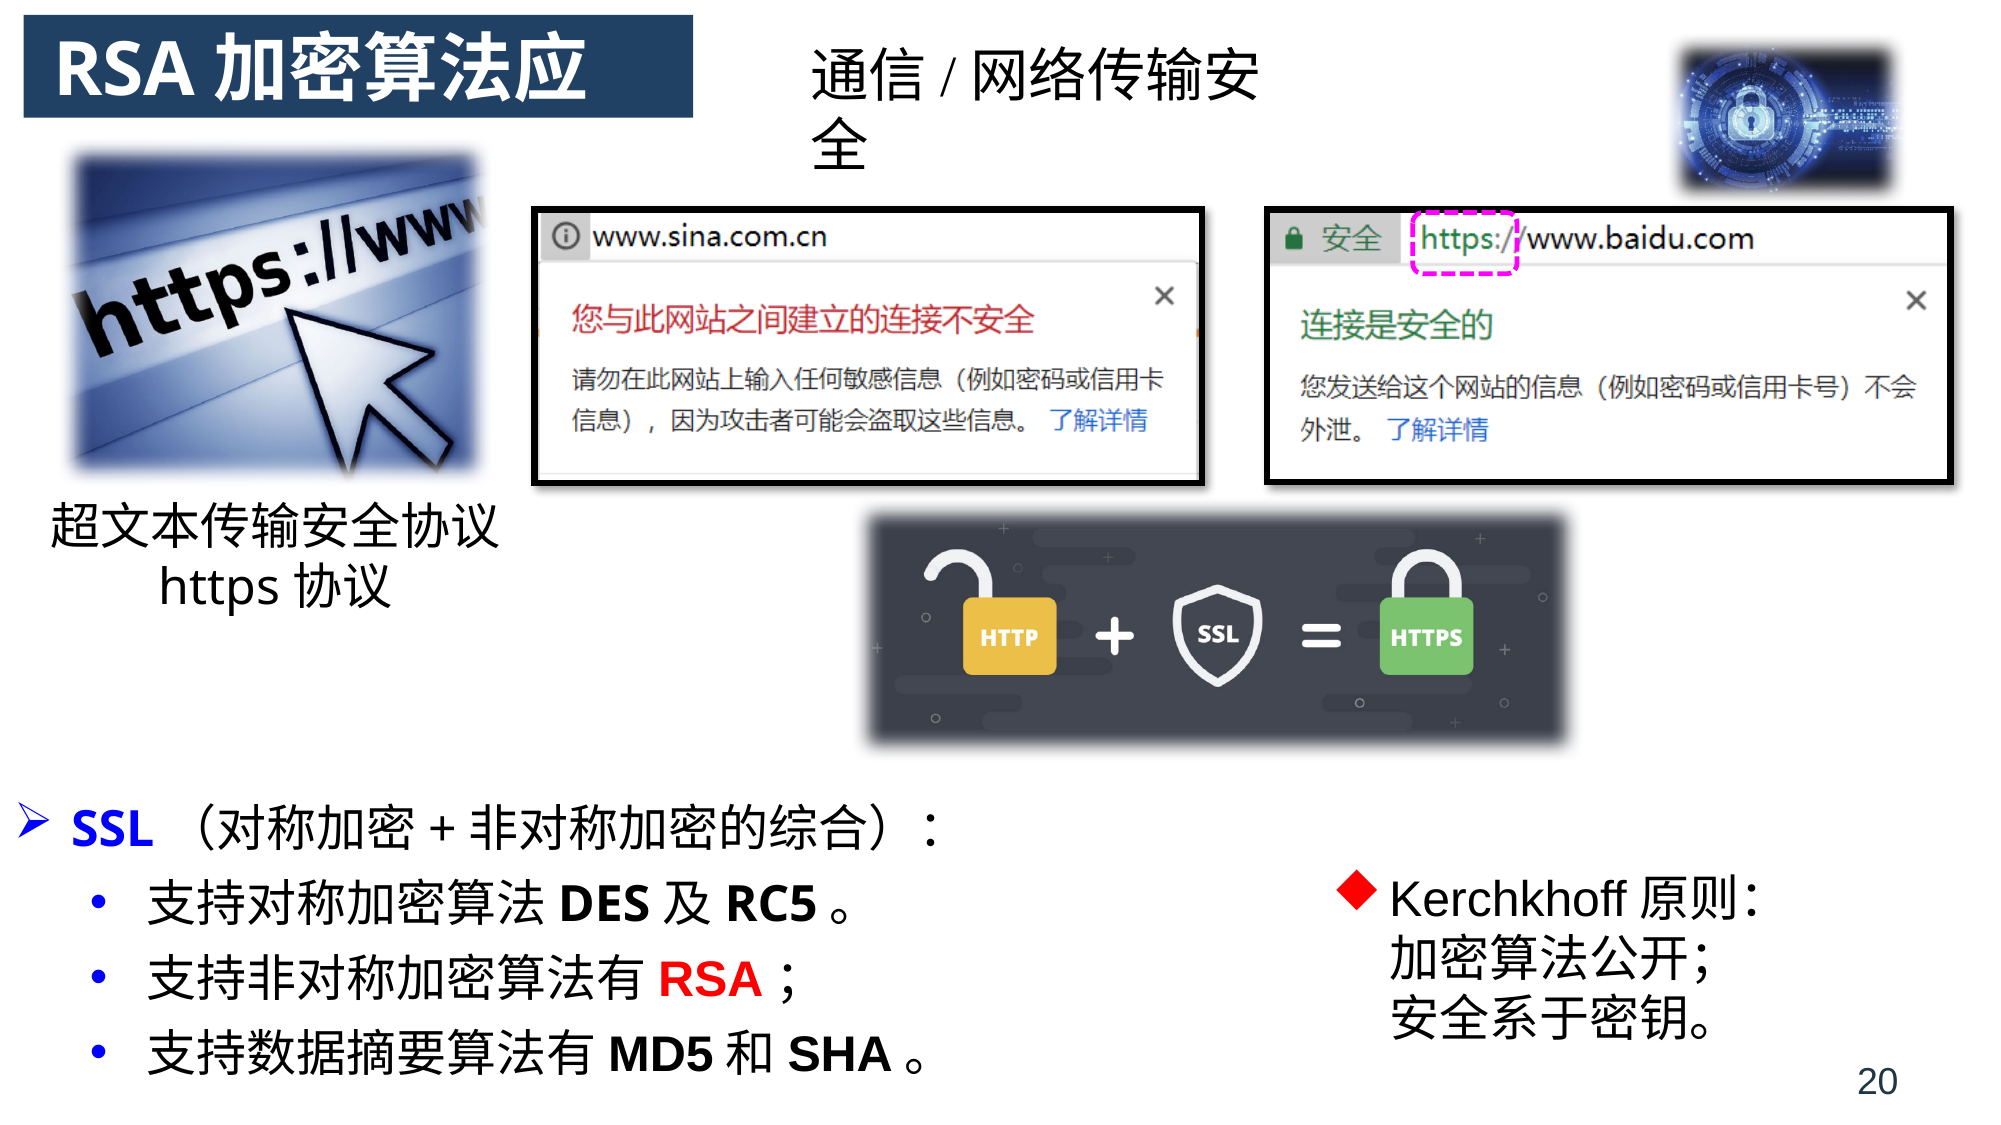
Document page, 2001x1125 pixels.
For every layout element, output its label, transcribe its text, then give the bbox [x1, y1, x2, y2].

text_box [1270, 212, 1948, 479]
title RSA加密算法应用 [23, 14, 694, 118]
picture [1664, 31, 1909, 208]
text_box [0, 136, 566, 624]
text_box Kerchkhoff原则： 加密算法公开； 安全系于密钥。 [1318, 858, 1805, 1054]
picture [851, 497, 1584, 763]
picture [537, 212, 1200, 480]
text_box SSL（对称加密+非对称加密的综合）： 支持对称加密算法DES及RC5。 支持非对称加密算法有RSA； 支持数据摘要算法有MD5和SHA。 [0, 774, 1030, 1089]
text_box 通信/网络传输安全 [795, 31, 1316, 186]
